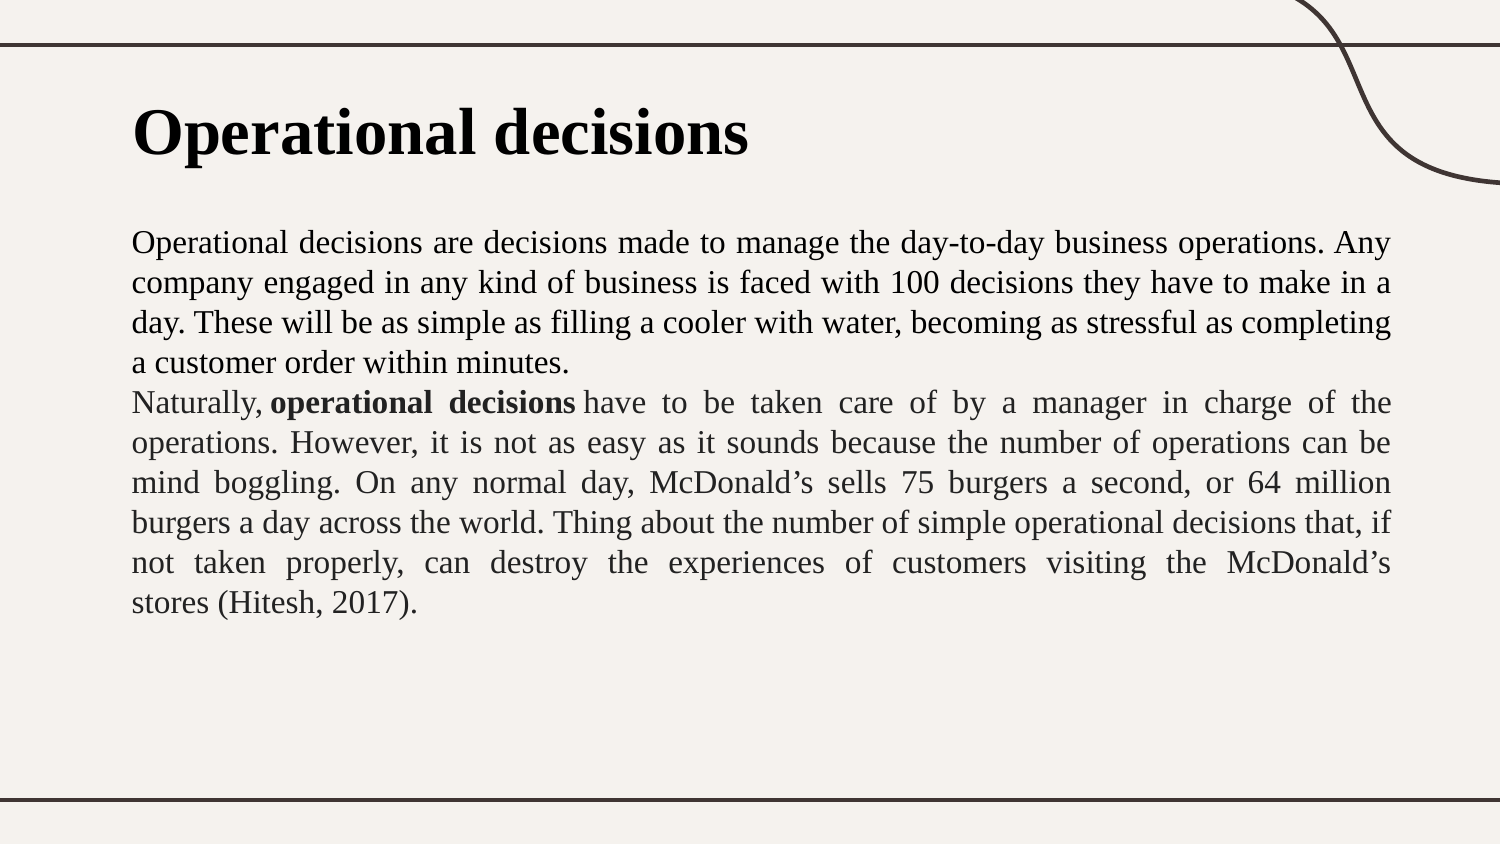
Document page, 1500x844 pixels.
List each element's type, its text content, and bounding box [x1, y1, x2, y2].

title Operational decisions [116, 72, 1383, 167]
text_box Operational decisions are decisions made to manage the day-to-day business operations. Any company engaged in any kind of business is faced with 100 decisions they have to make in a day. These will be as simple as filling a cooler with water, becoming as stressful as completing a customer order within minutes. Naturally, operational decisions have to be taken care of by a manager in charge of the operations. However, it is not as easy as it sounds because the number of operations can be mind boggling. On any normal day, McDonald’s sells 75 burgers a second, or 64 million burgers a day across the world. Thing about the number of simple operational decisions that, if not taken properly, can destroy the experiences of customers visiting the McDonald’s stores (Hitesh, 2017). [116, 213, 1409, 628]
